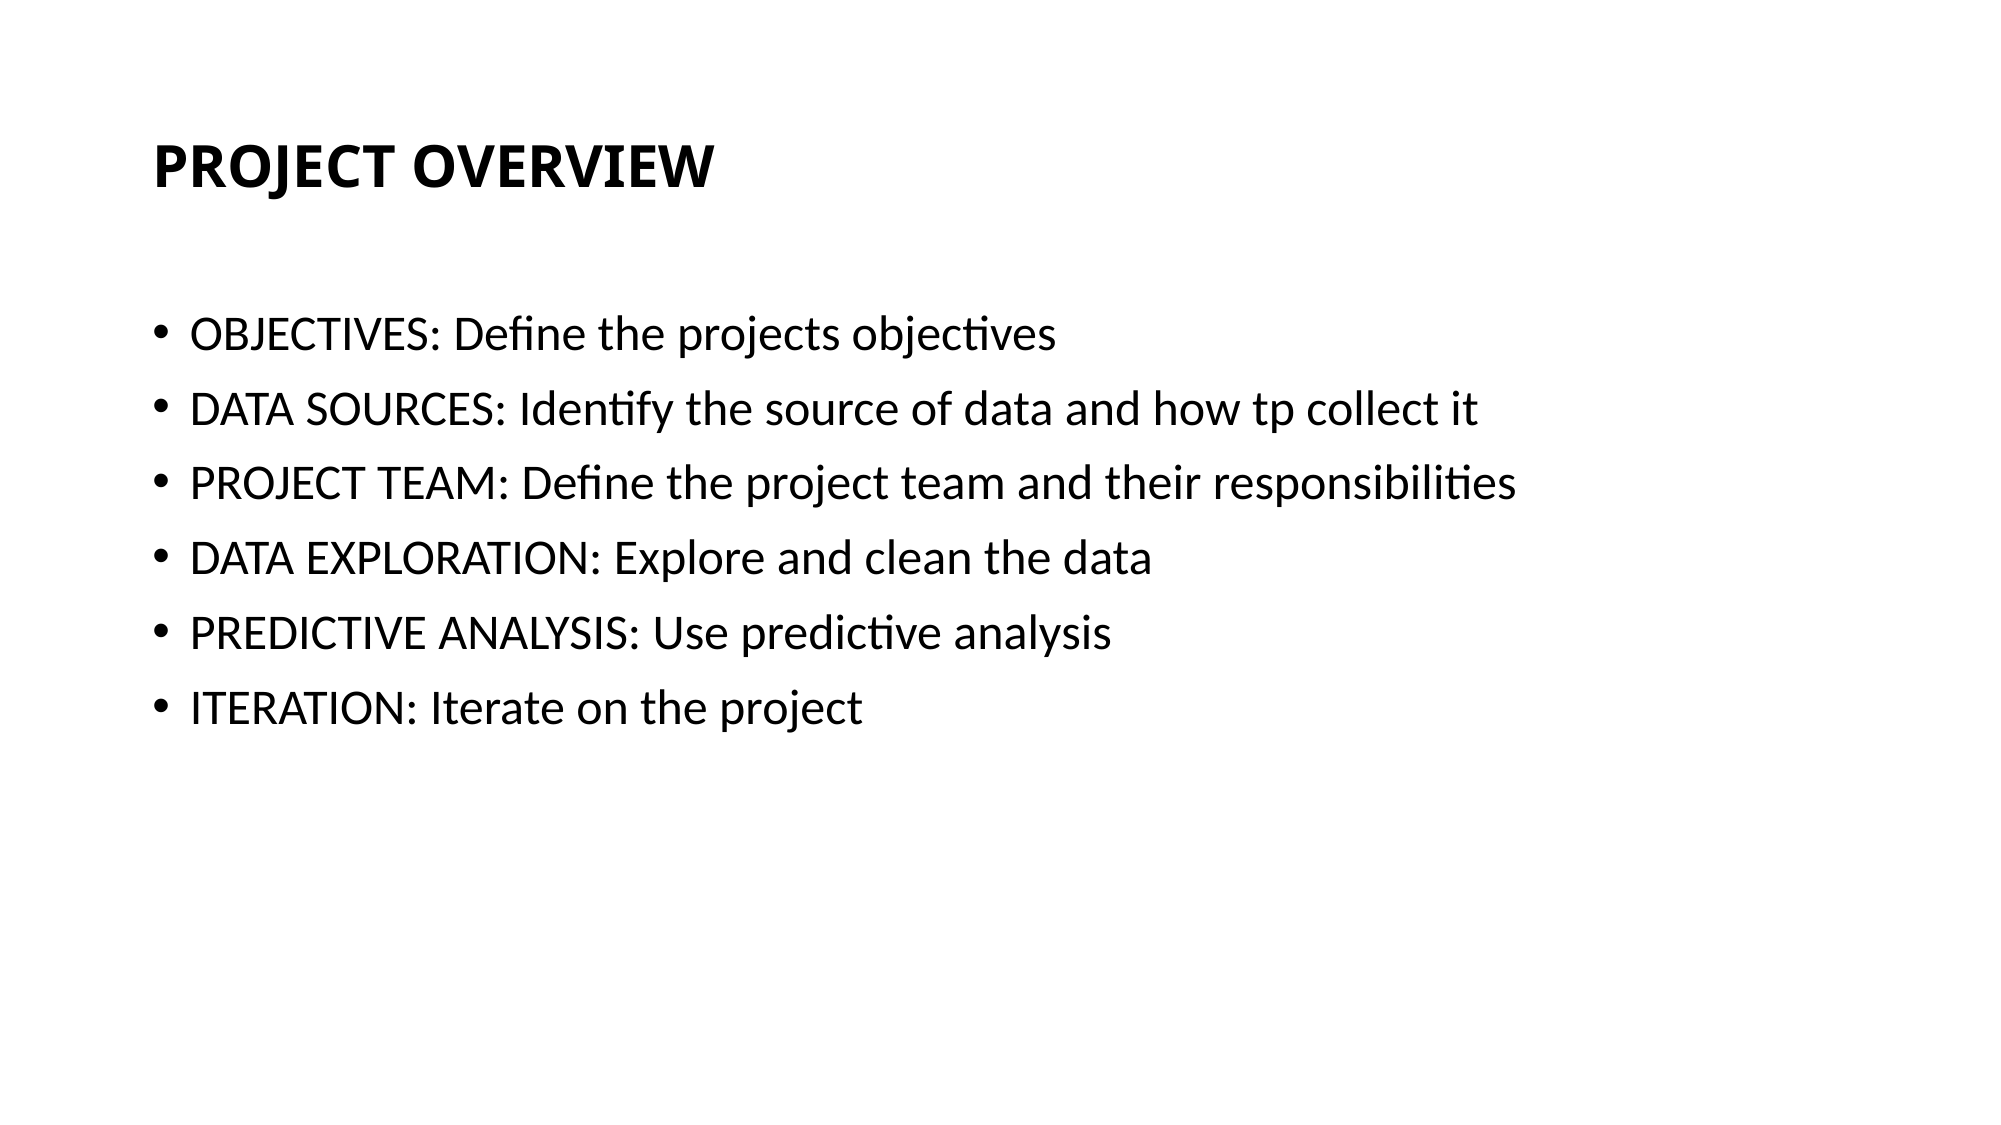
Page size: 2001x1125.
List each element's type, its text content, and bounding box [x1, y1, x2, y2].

list OBJECTIVES: Define the projects objectives DATA SOURCES: Identify the source of data and how tp collect it PROJECT TEAM: Define the project team and their responsibilities DATA EXPLORATION: Explore and clean the data PREDICTIVE ANALYSIS: Use predictive analysis ITERATION: Iterate on the project [137, 299, 1863, 1014]
title PROJECT OVERVIEW [137, 59, 1863, 278]
